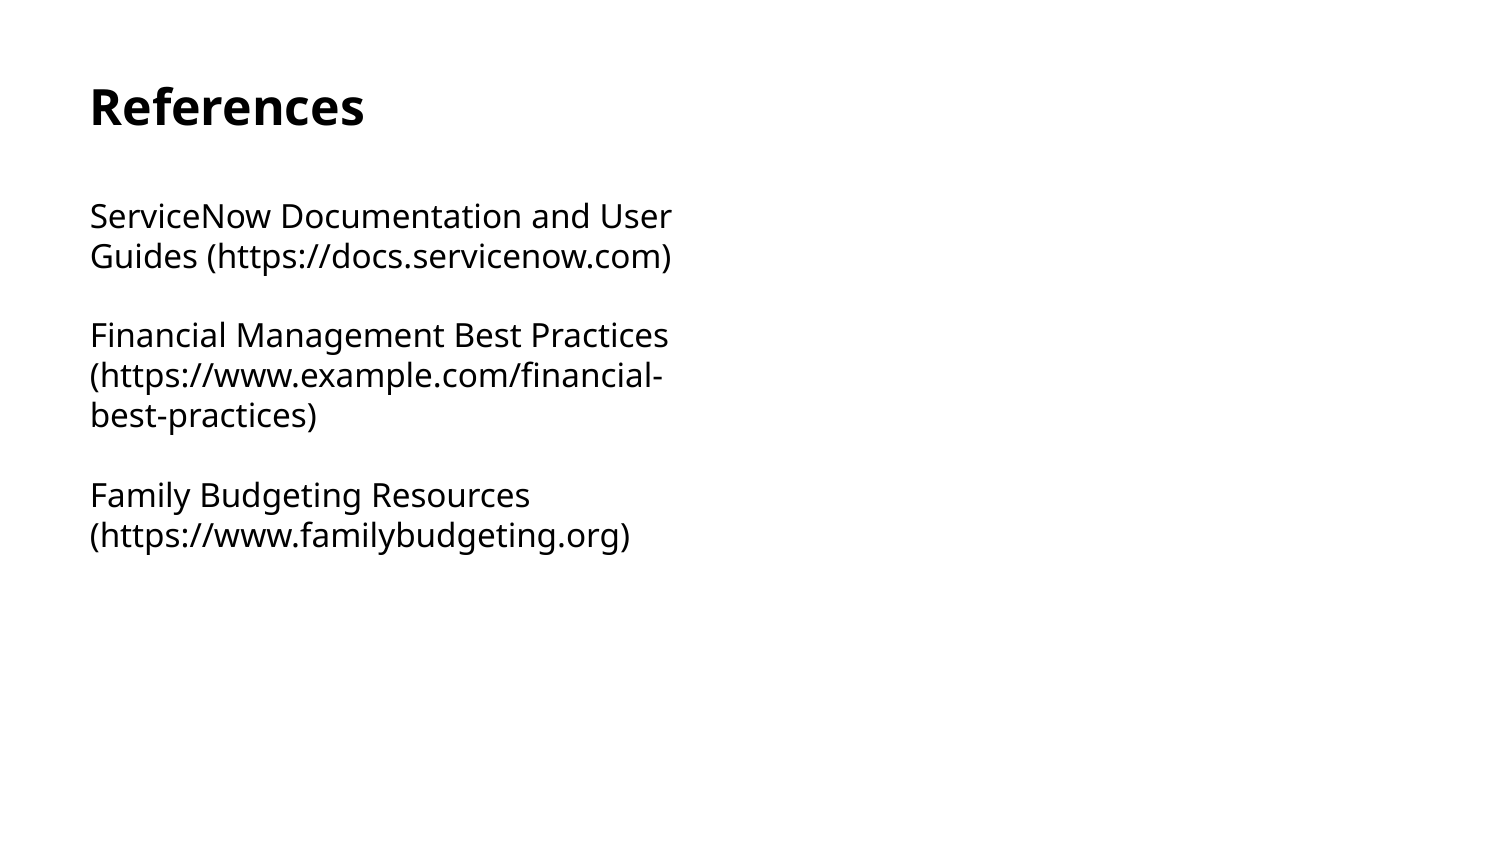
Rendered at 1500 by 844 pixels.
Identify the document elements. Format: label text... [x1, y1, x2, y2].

text_box References [74, 37, 1425, 173]
text_box ServiceNow Documentation and User Guides (https://docs.servicenow.com) Financial Management Best Practices (https://www.example.com/financial-best-practices) Family Budgeting Resources (https://www.familybudgeting.org) [74, 187, 750, 713]
